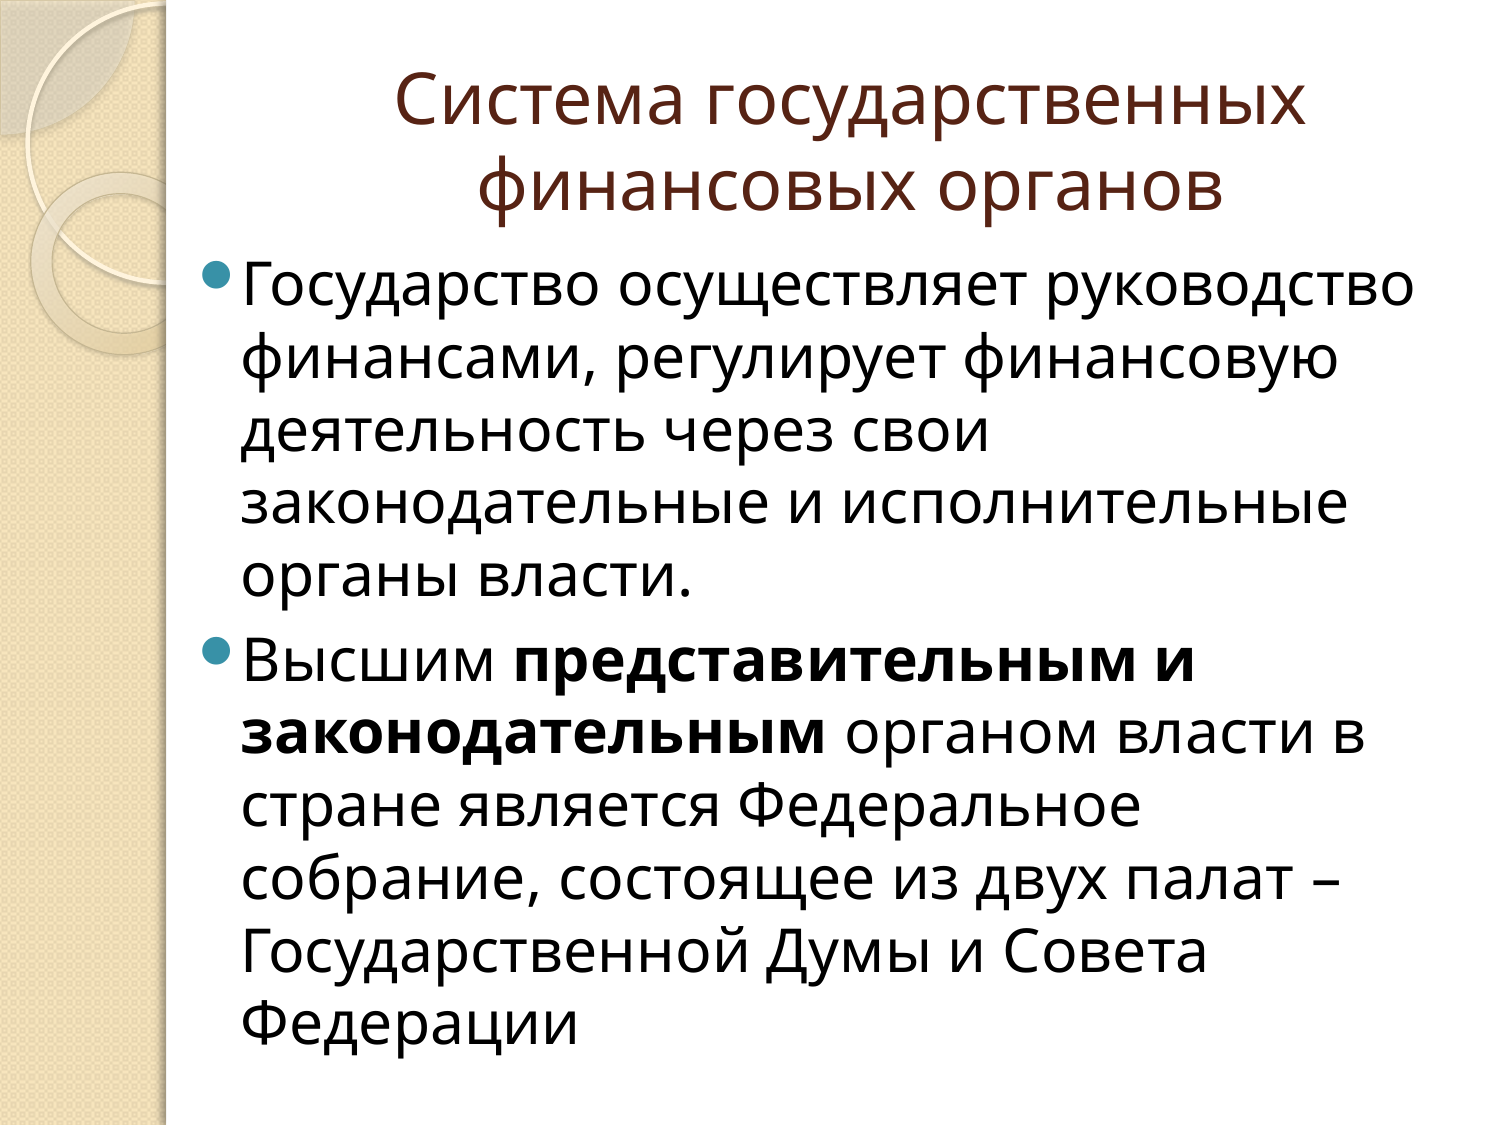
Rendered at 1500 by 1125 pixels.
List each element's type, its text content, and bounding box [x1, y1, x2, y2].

title Система государственных финансовых органов [235, 45, 1466, 233]
list Государство осуществляет руководство финансами, регулирует финансовую деятельность через свои законодательные и исполнительные органы власти. Высшим представительным и законодательным органом власти в стране является Федеральное собрание, состоящее из двух палат – Государственной Думы и Совета Федерации [171, 237, 1466, 1071]
